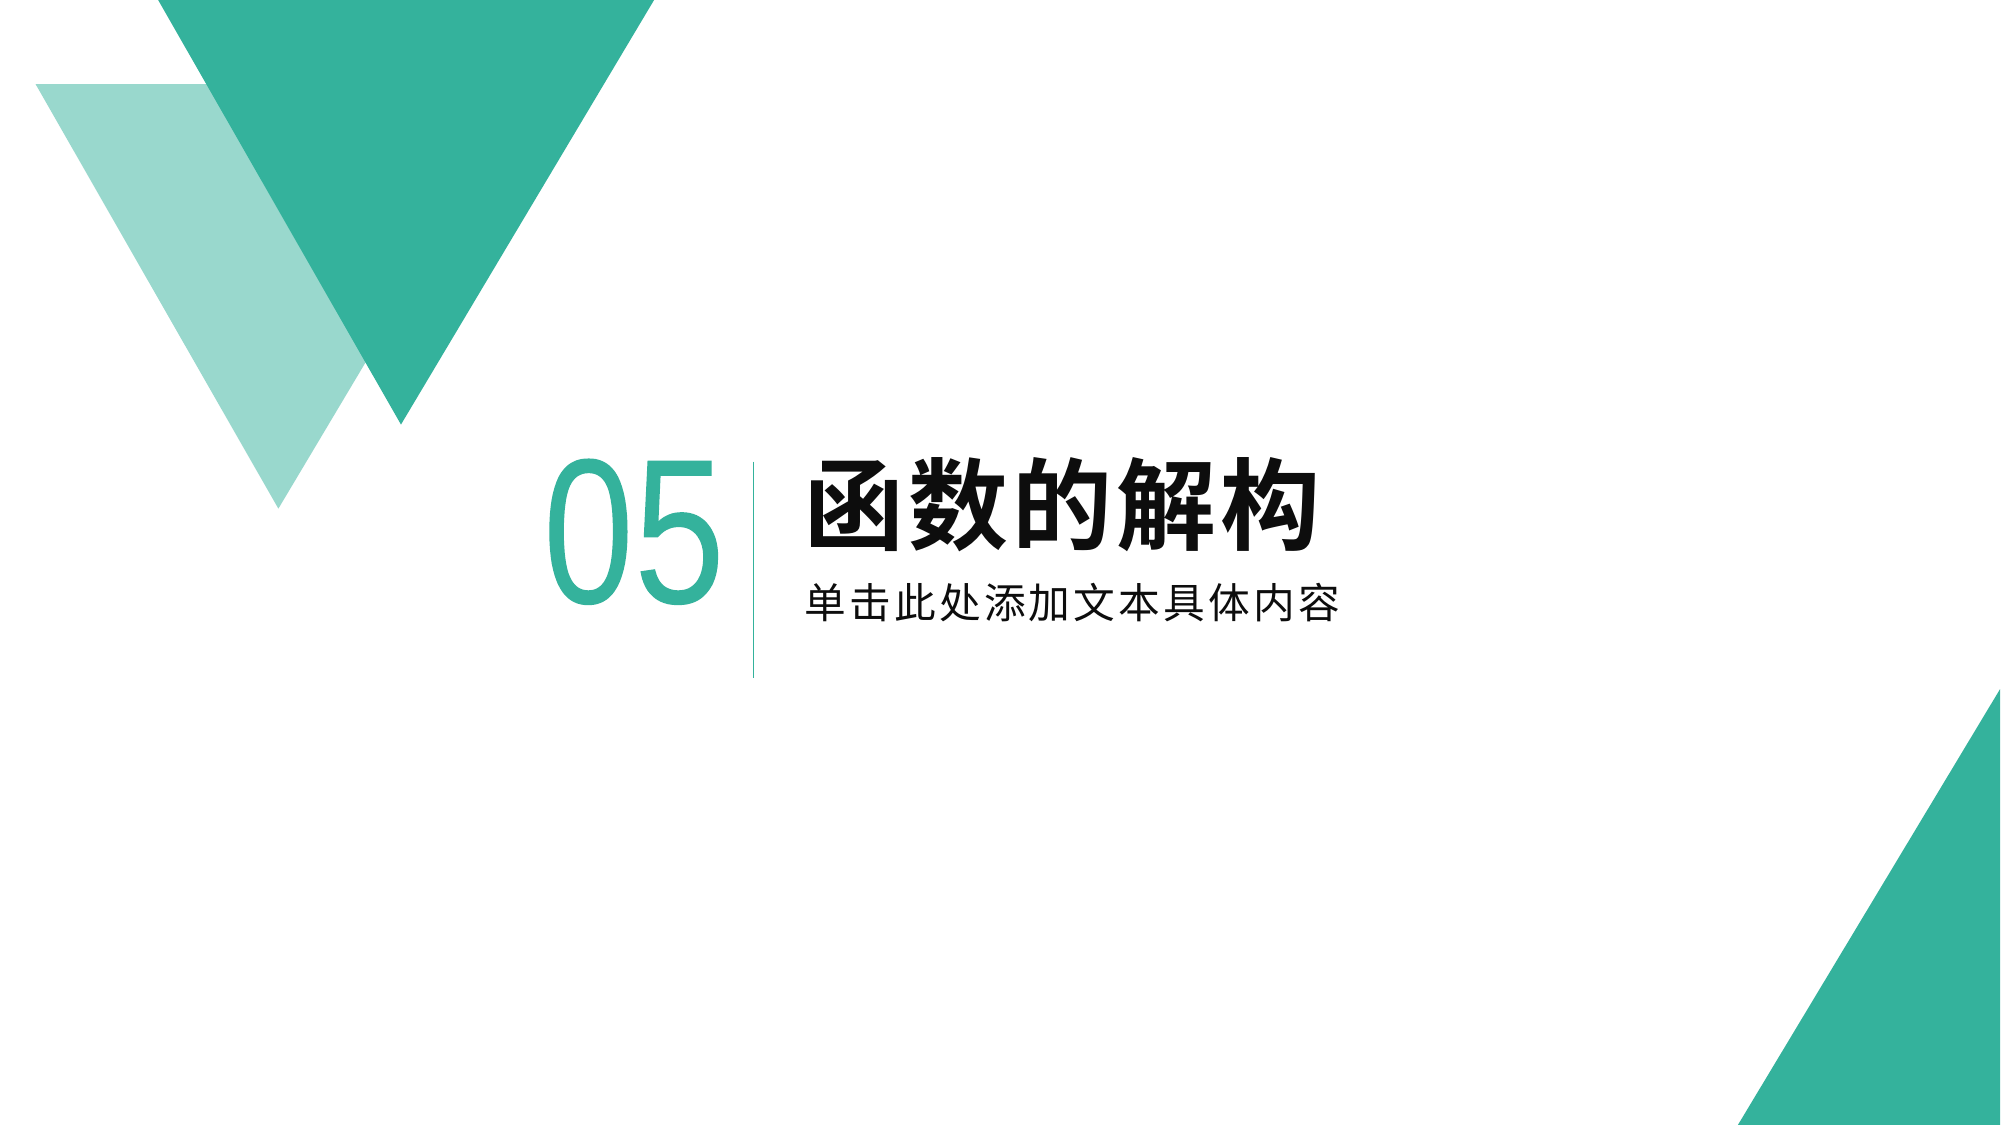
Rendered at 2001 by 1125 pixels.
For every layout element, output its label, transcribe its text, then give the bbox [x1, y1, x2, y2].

list 单击此处添加文本具体内容 [787, 577, 1677, 744]
title 函数的解构 [787, 422, 1677, 570]
